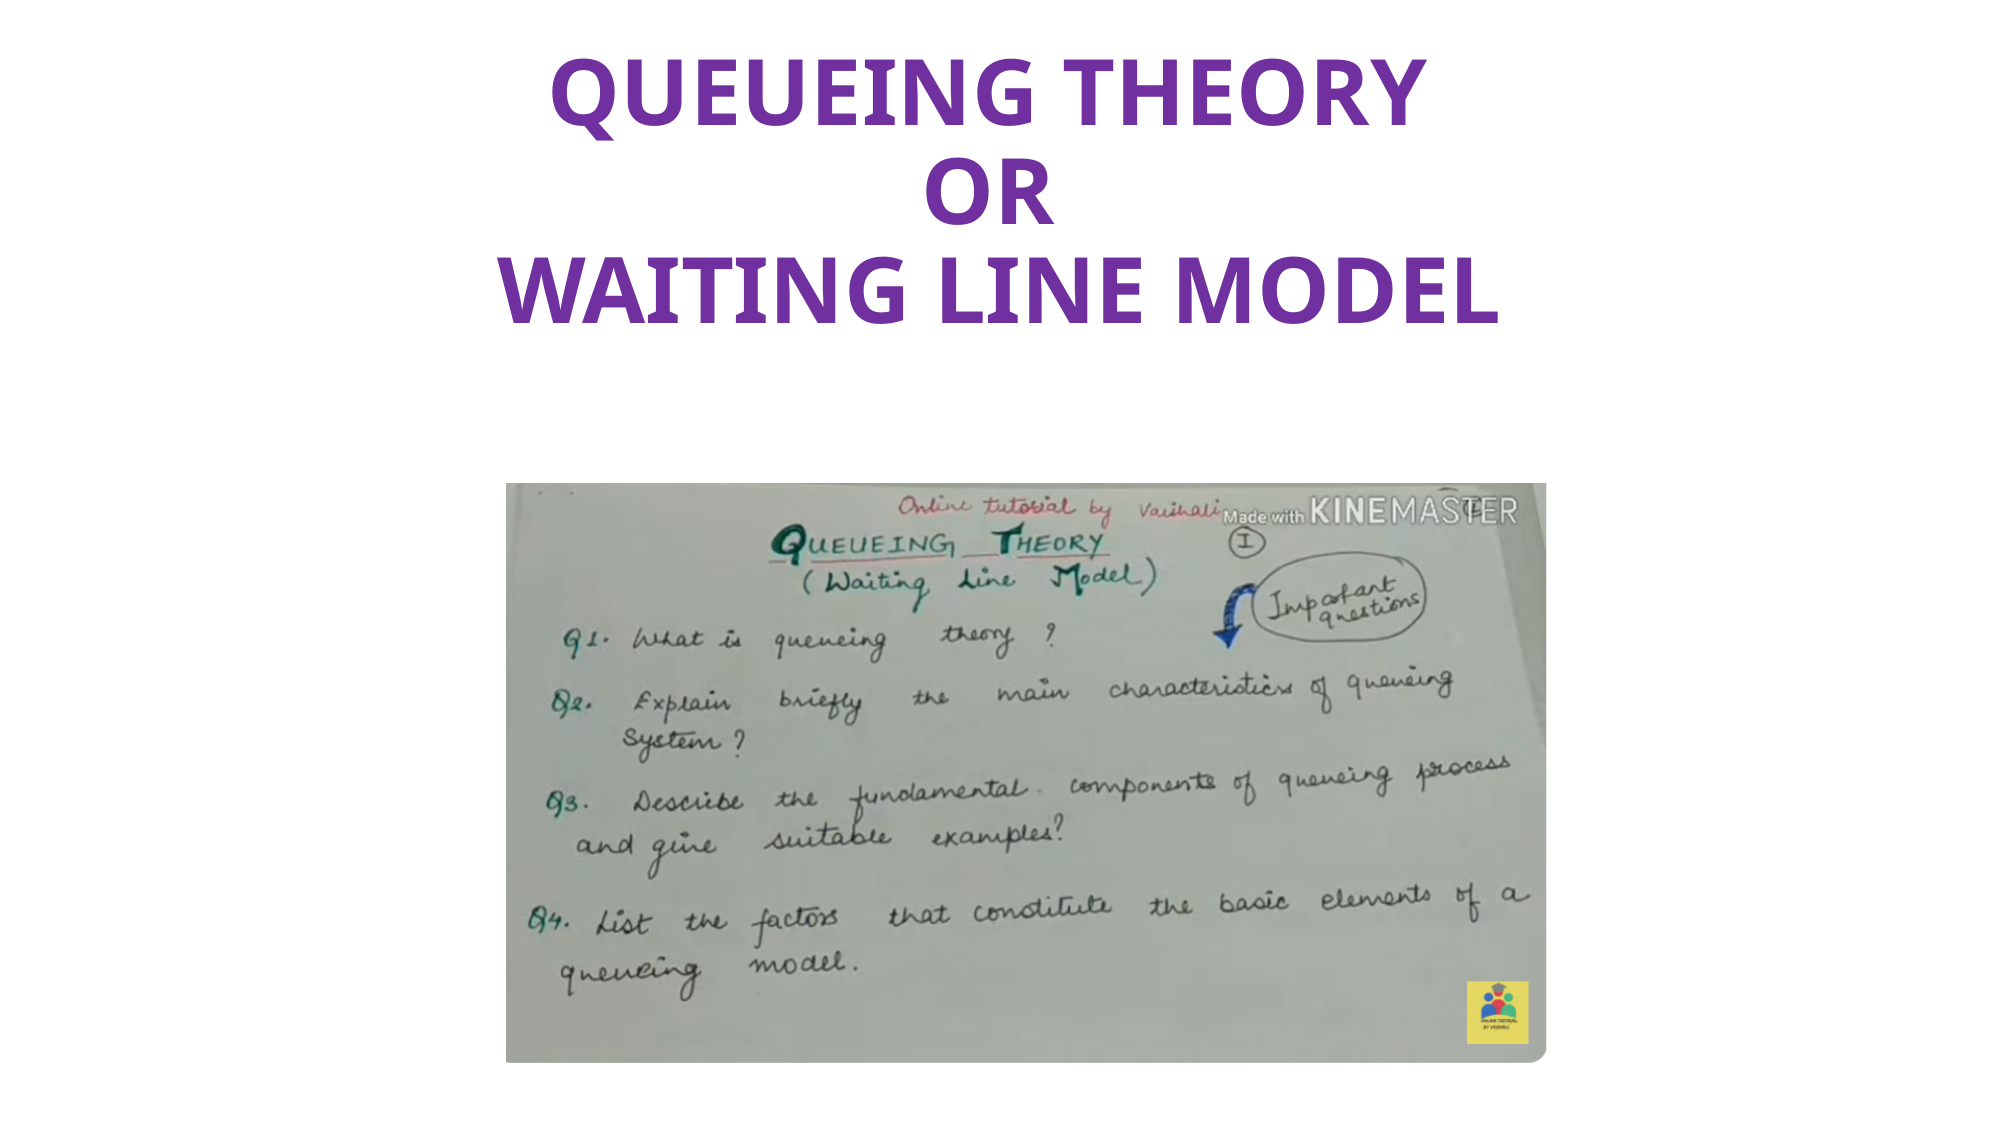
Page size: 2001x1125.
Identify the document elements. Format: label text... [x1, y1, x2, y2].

picture [506, 483, 1564, 1066]
title QUEUEING THEORY OR WAITING LINE MODEL [137, 23, 1863, 367]
